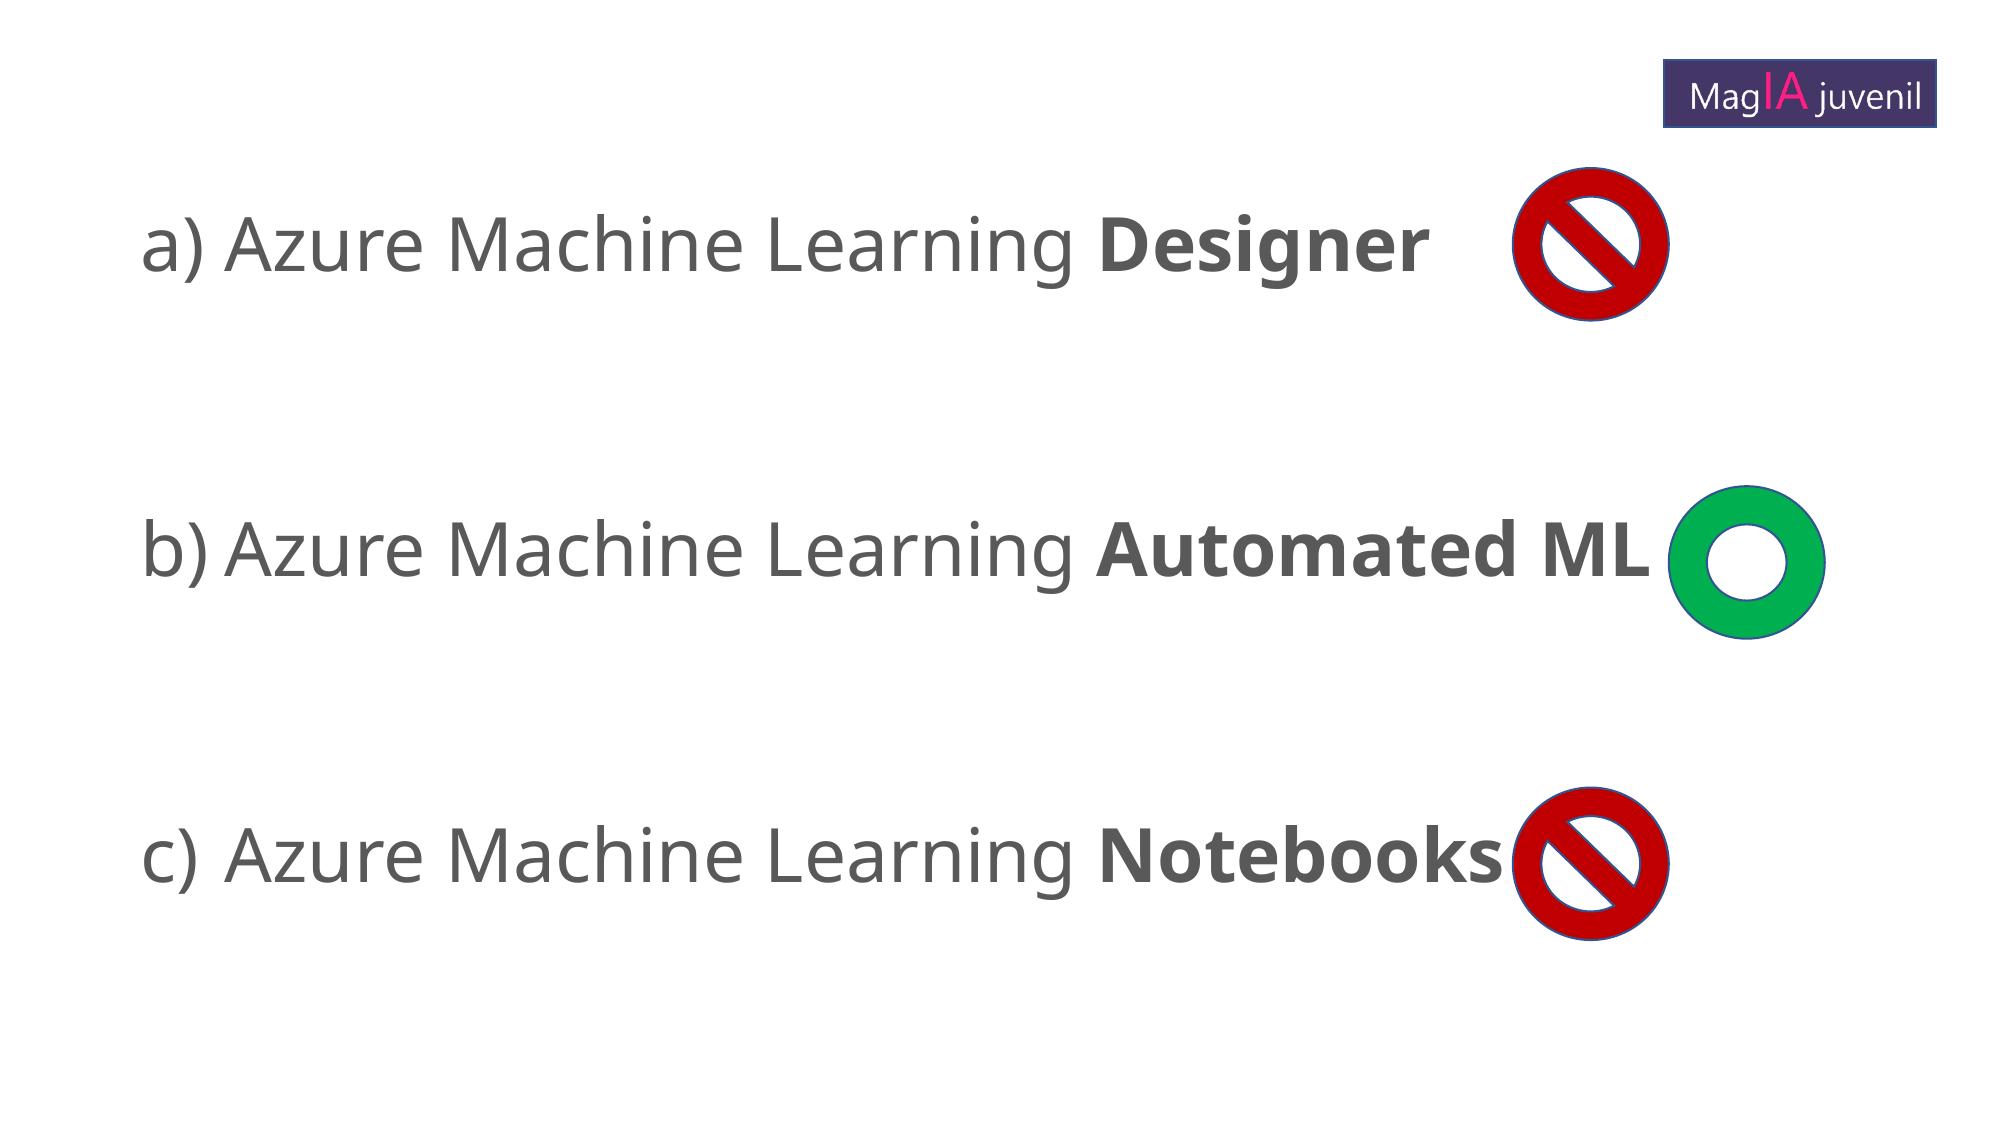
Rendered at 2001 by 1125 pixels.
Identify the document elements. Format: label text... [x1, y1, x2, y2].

text_box [1667, 485, 1826, 640]
text_box [1511, 167, 1670, 322]
text_box [1511, 786, 1670, 942]
picture [1685, 59, 1924, 128]
list Azure Machine Learning Designer Azure Machine Learning Automated ML Azure Machine Learning Notebooks [125, 199, 1851, 926]
